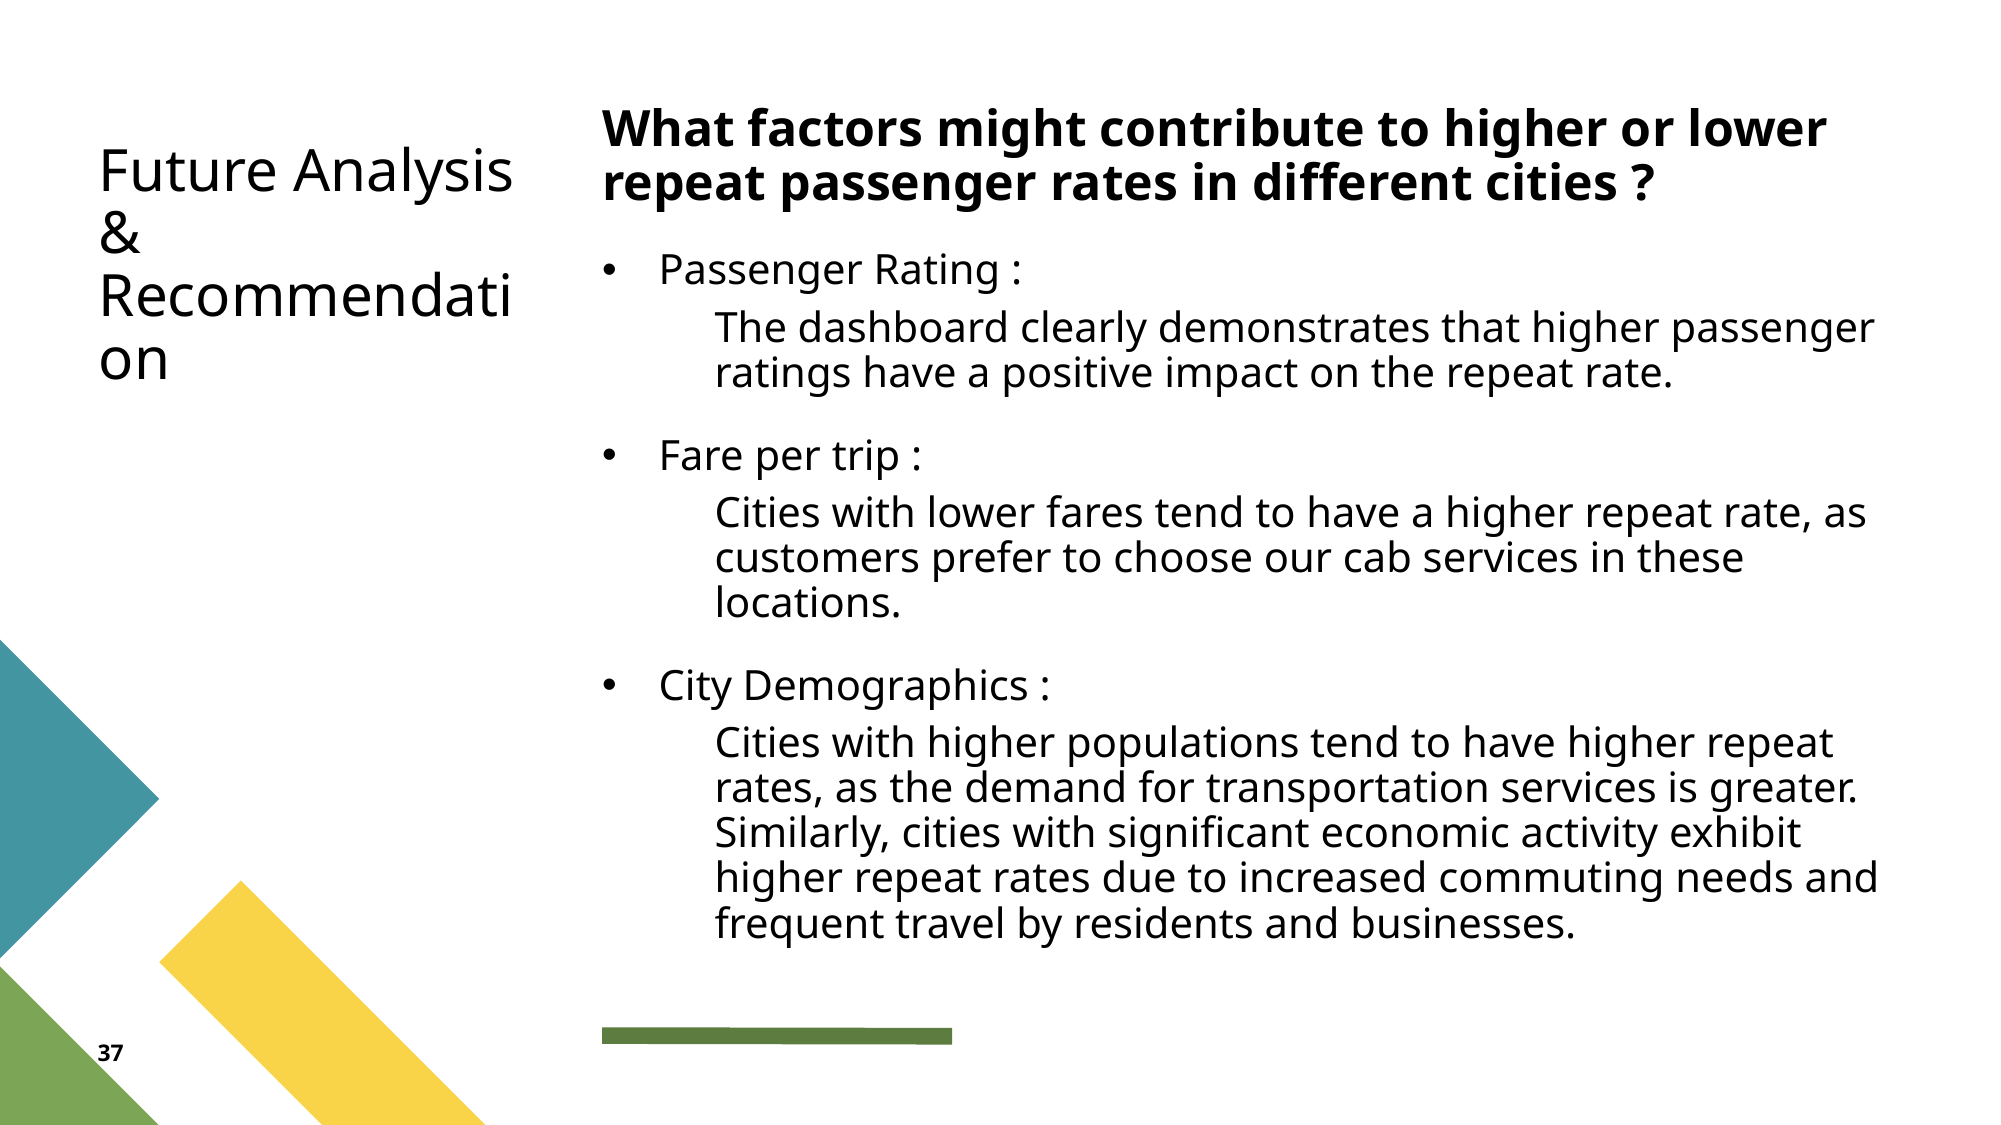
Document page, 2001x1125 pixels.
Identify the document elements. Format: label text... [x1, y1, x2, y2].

slide_number 37 [97, 1038, 184, 1080]
list What factors might contribute to higher or lower repeat passenger rates in different cities ? Passenger Rating : The dashboard clearly demonstrates that higher passenger ratings have a positive impact on the repeat rate. Fare per trip : Cities with lower fares tend to have a higher repeat rate, as customers prefer to choose our cab services in these locations. City Demographics : Cities with higher populations tend to have higher repeat rates, as the demand for transportation services is greater. Similarly, cities with significant economic activity exhibit higher repeat rates due to increased commuting needs and frequent travel by residents and businesses. [602, 95, 1903, 1011]
list Future Analysis & Recommendation [99, 95, 562, 752]
